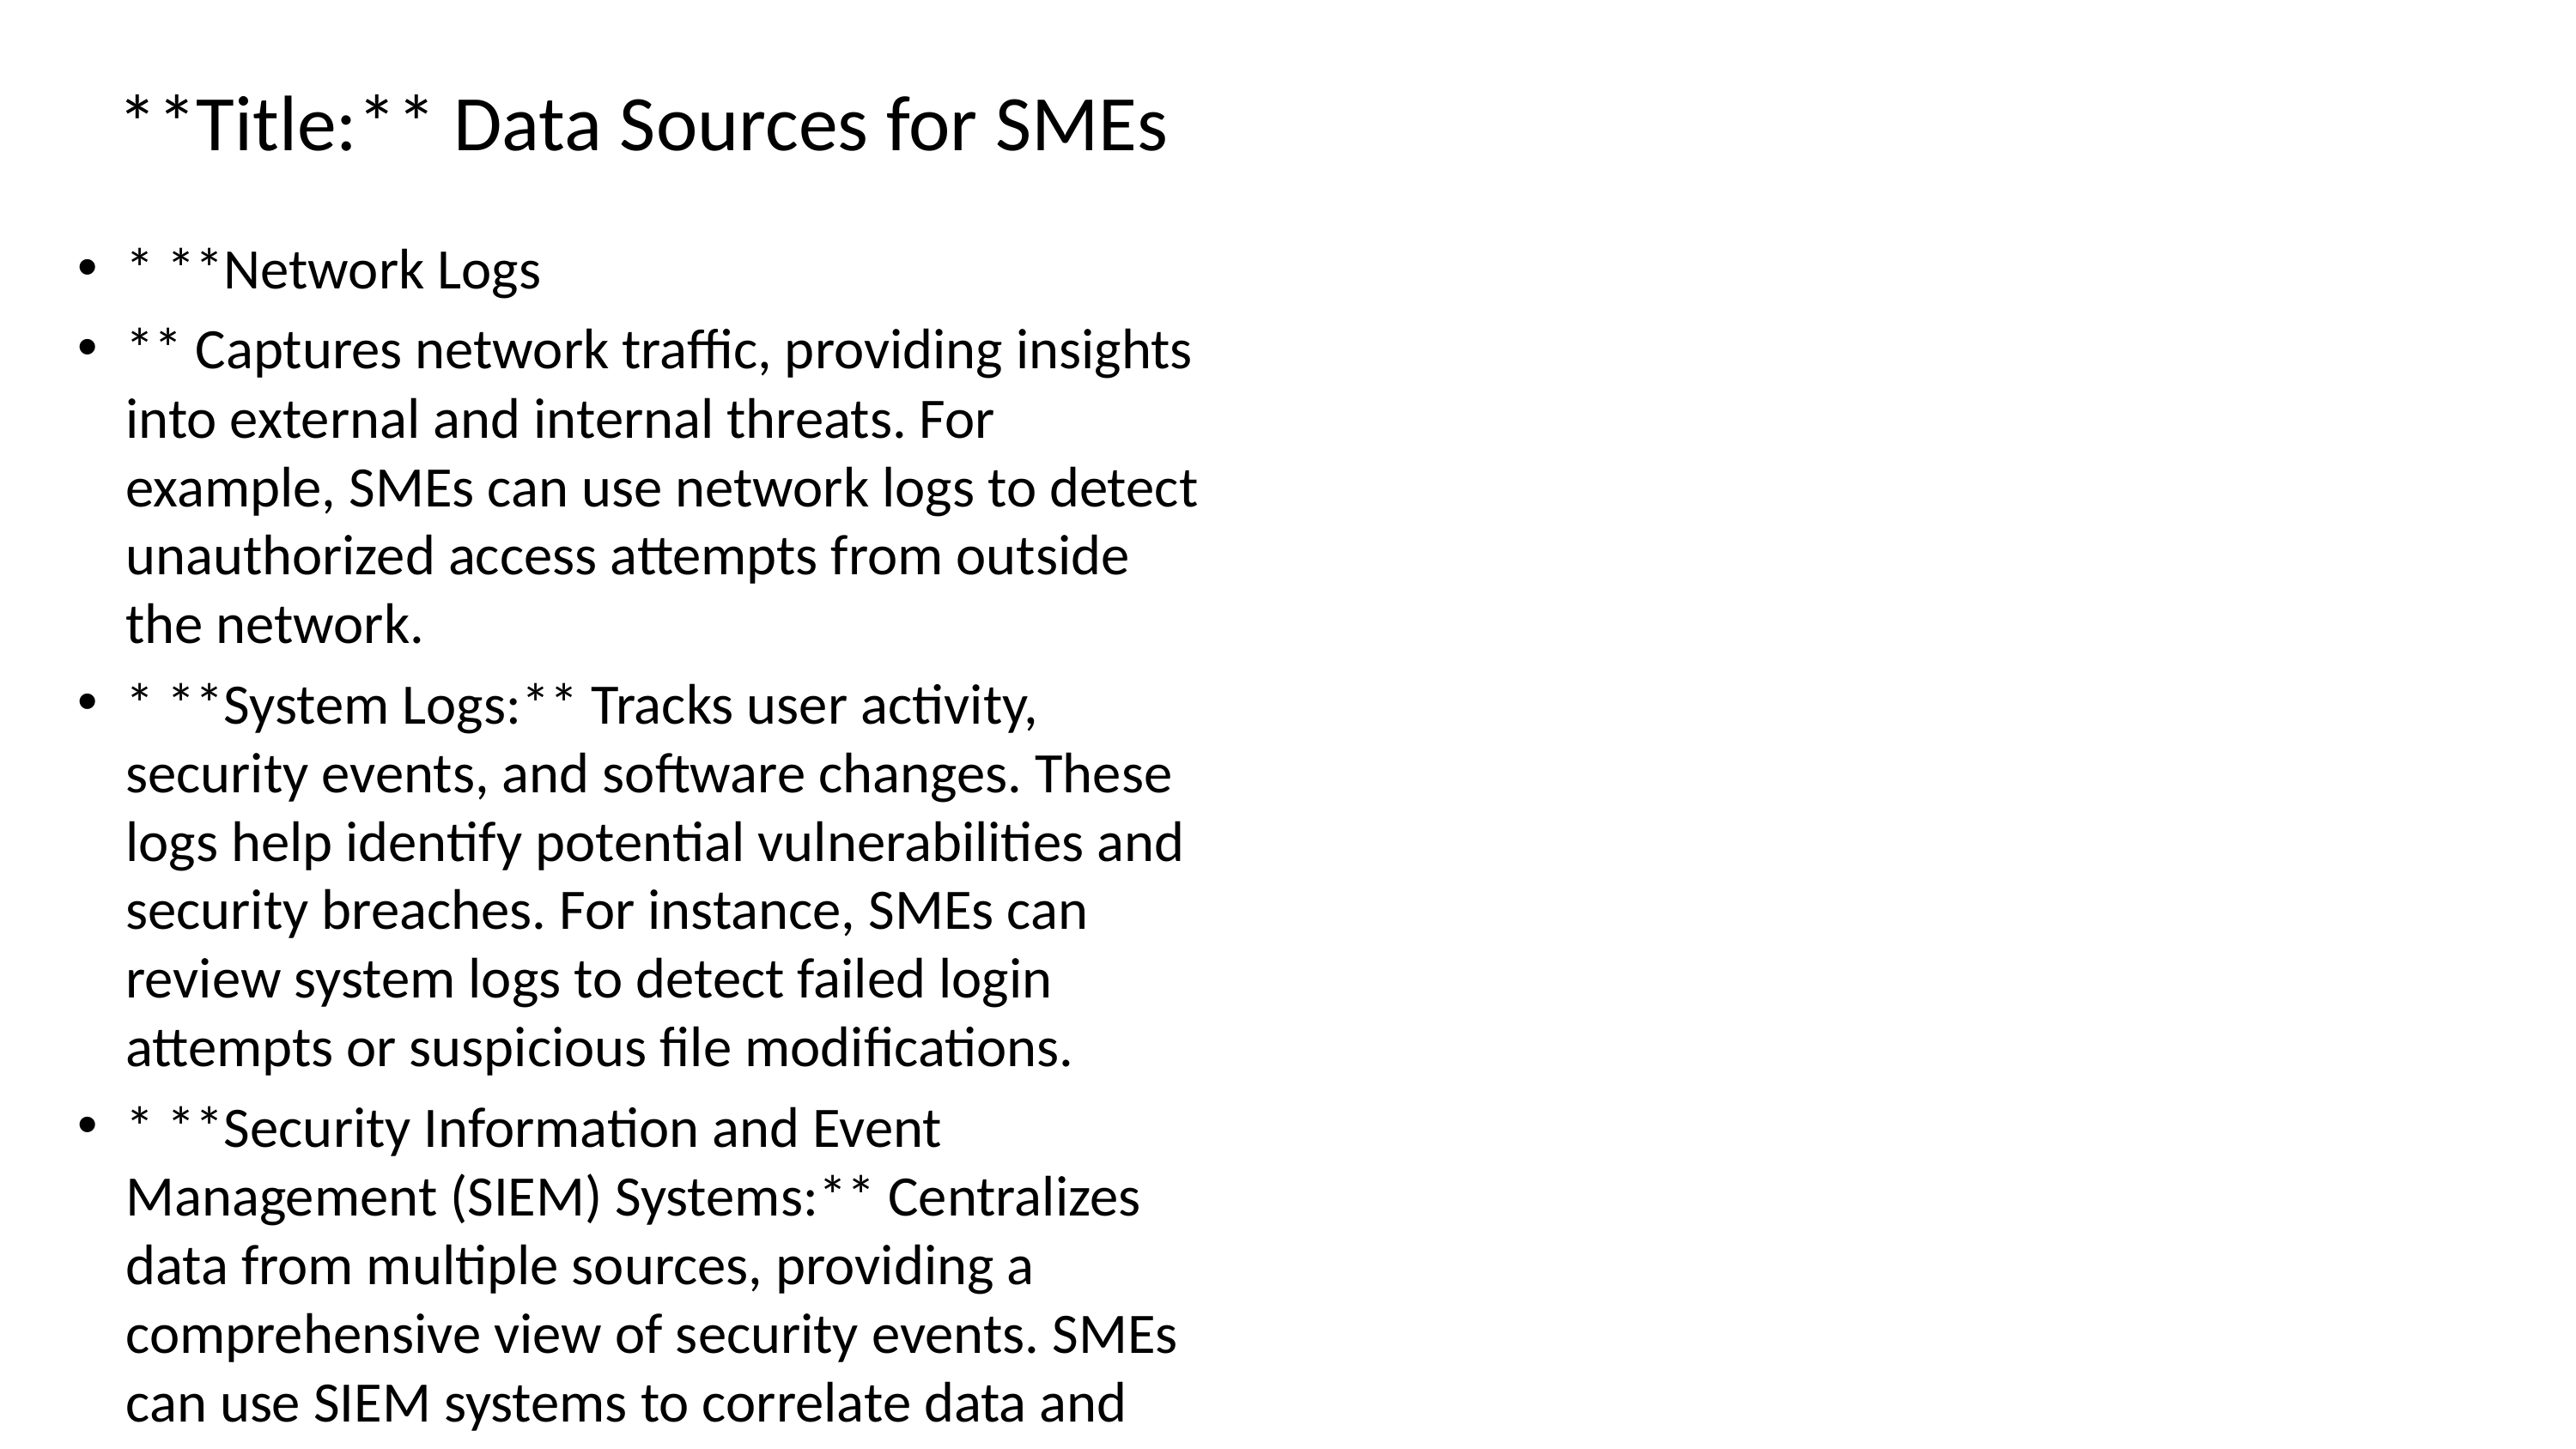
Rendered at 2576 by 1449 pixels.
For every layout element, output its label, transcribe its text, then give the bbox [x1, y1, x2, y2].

list * **Network Logs ** Captures network traffic, providing insights into external and internal threats. For example, SMEs can use network logs to detect unauthorized access attempts from outside the network. * **System Logs:** Tracks user activity, security events, and software changes. These logs help identify potential vulnerabilities and security breaches. For instance, SMEs can review system logs to detect failed login attempts or suspicious file modifications. * **Security Information and Event Management (SIEM) Systems:** Centralizes data from multiple sources, providing a comprehensive view of security events. SMEs can use SIEM systems to correlate data and detect advanced threats that may not be evident from individual logs. [64, 225, 1224, 863]
title **Title:** Data Sources for SMEs [64, 39, 1224, 200]
